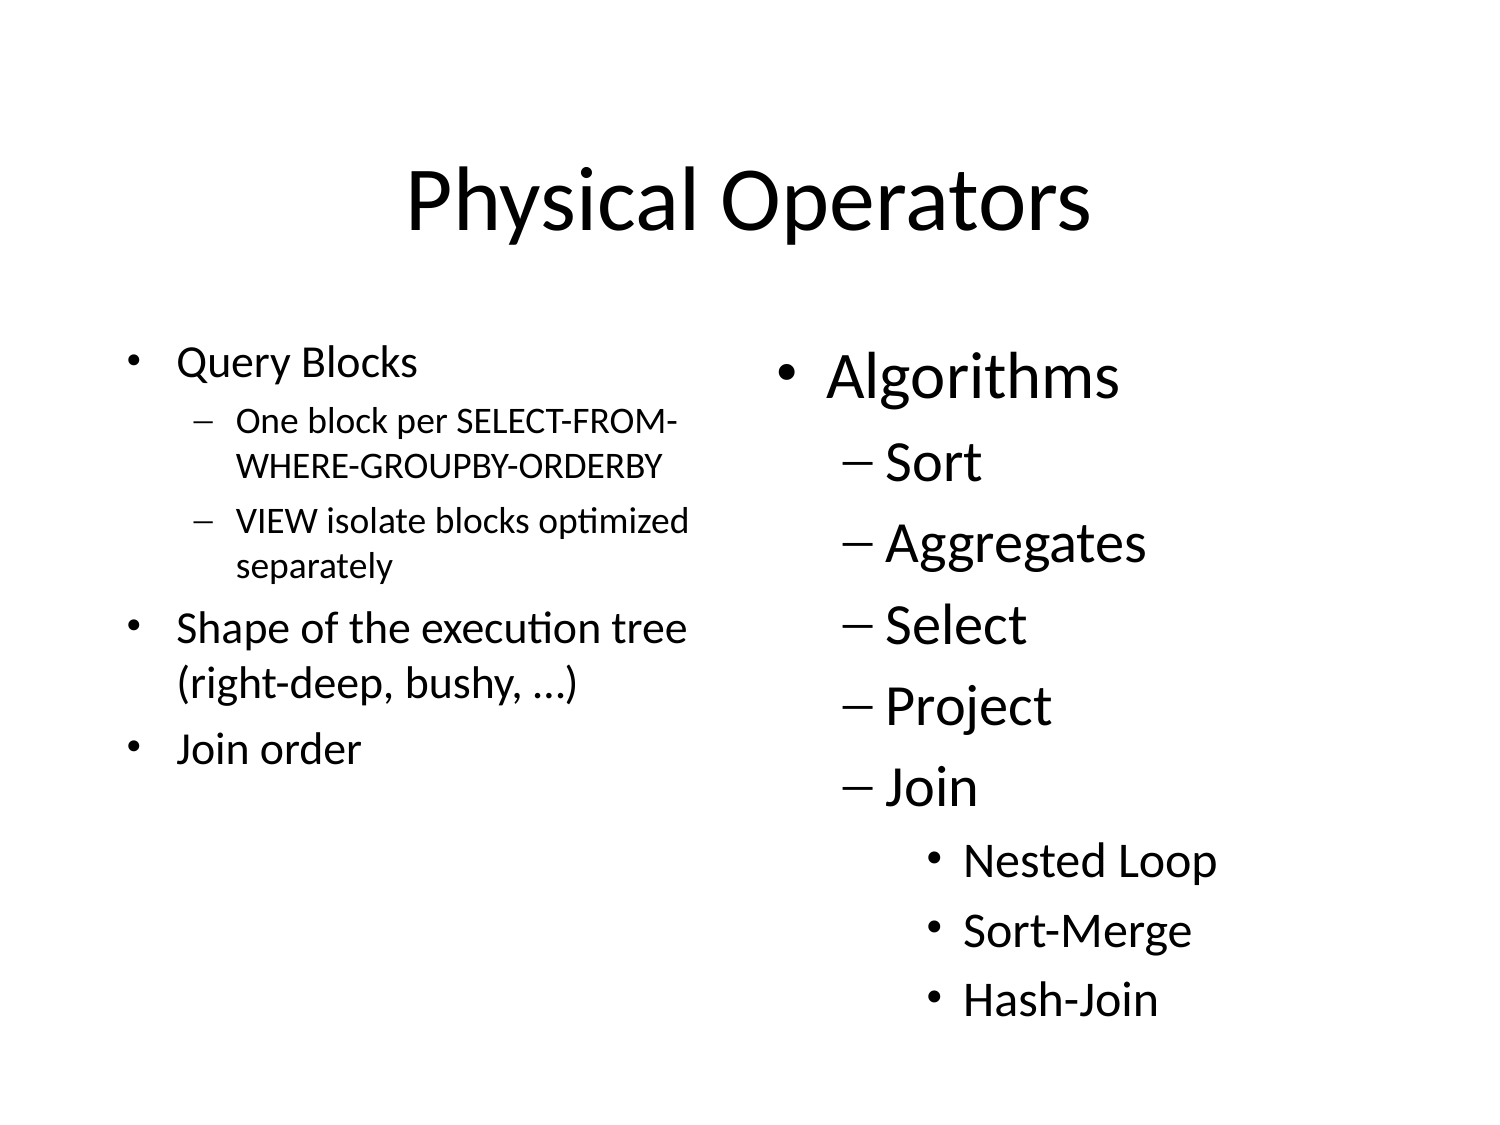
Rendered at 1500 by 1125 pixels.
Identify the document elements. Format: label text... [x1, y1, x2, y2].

list Query Blocks One block per SELECT-FROM-WHERE-GROUPBY-ORDERBY VIEW isolate blocks optimized separately Shape of the execution tree (right-deep, bushy, …) Join order [112, 325, 738, 1009]
list Algorithms Sort Aggregates Select Project Join Nested Loop Sort-Merge Hash-Join [762, 324, 1388, 1039]
title Physical Operators [112, 99, 1388, 288]
